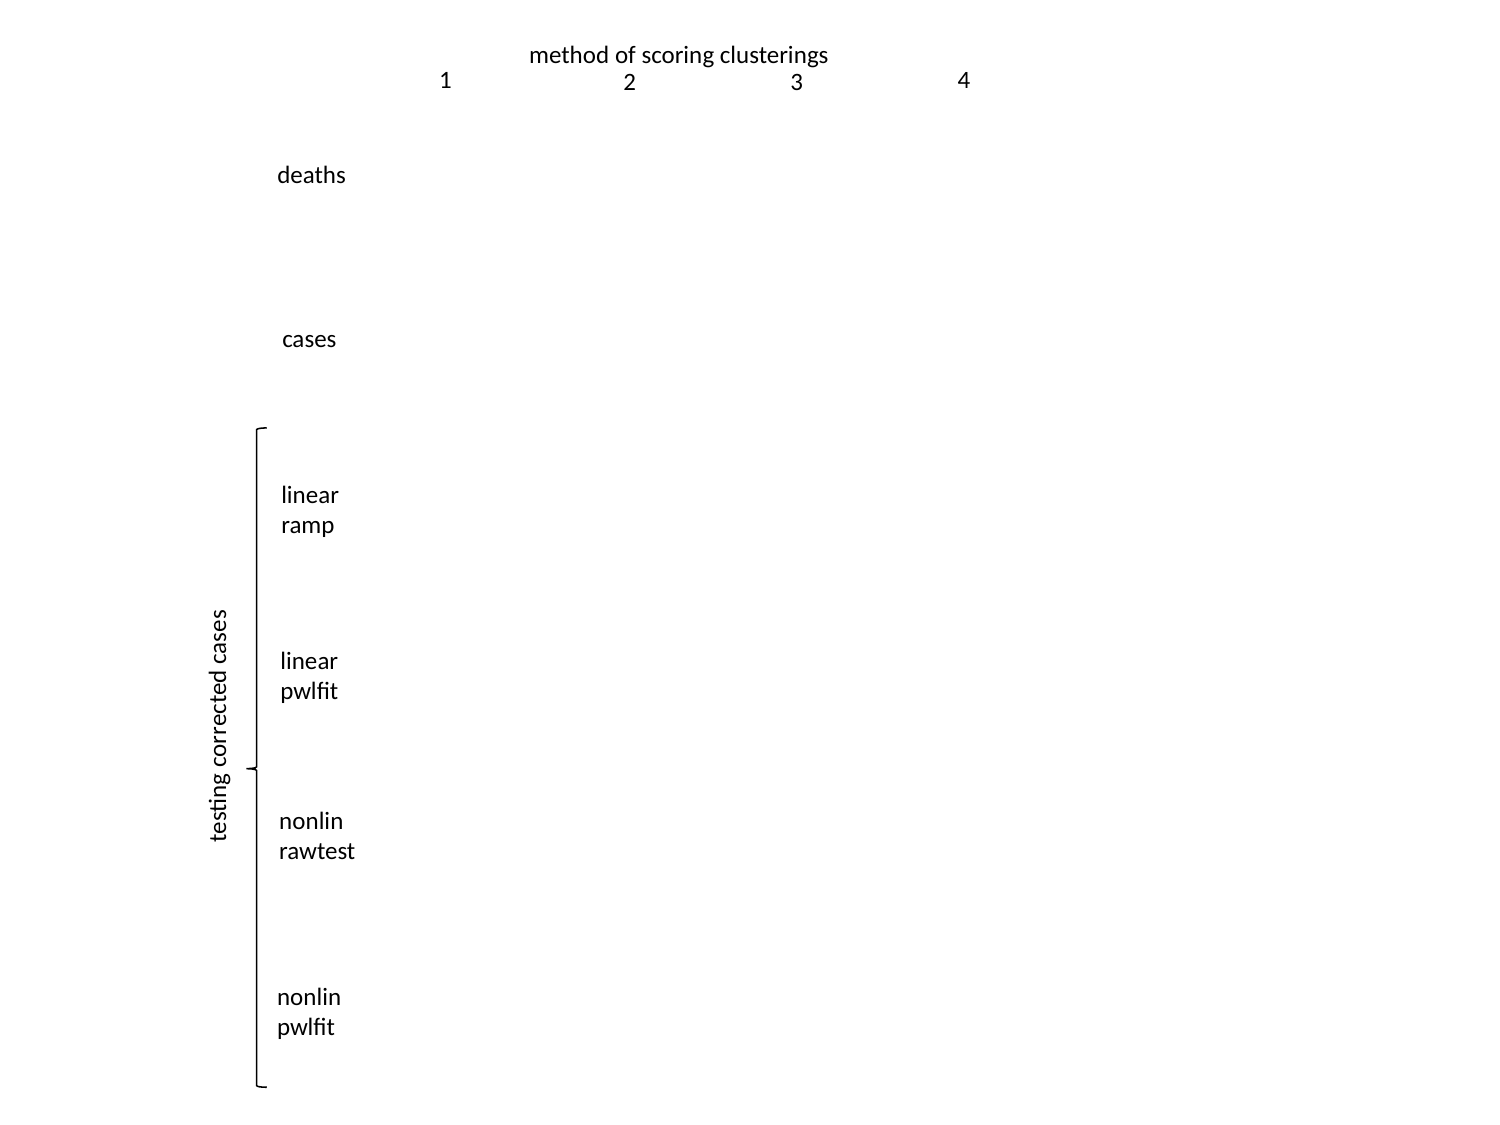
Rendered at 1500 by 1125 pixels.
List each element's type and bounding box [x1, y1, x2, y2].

text_box [193, 31, 1059, 1100]
